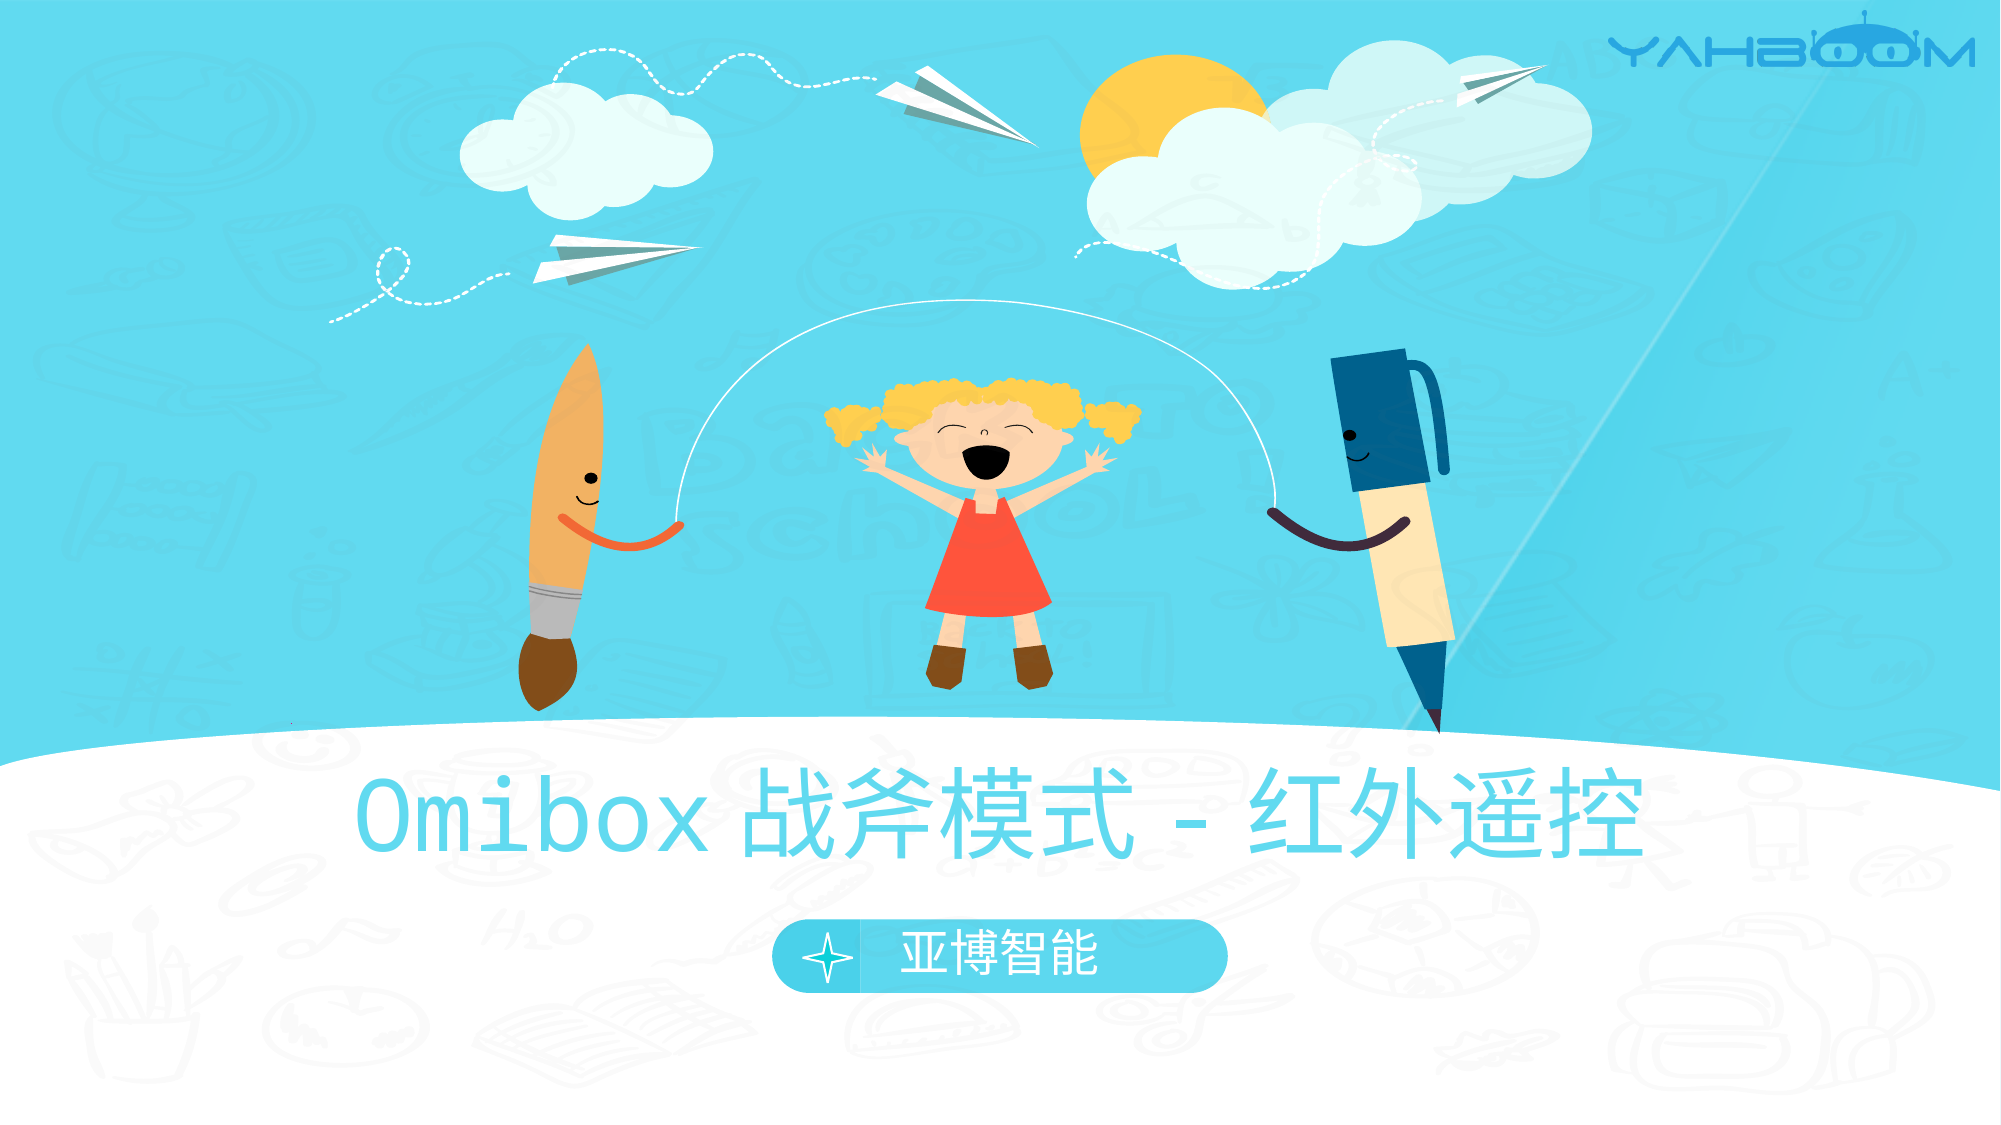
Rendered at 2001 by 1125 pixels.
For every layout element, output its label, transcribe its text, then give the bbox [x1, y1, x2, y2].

text_box 亚博智能 [885, 913, 1115, 989]
text_box [802, 932, 853, 984]
title Omibox战斧模式-红外遥控 [137, 730, 1863, 908]
picture [0, 0, 2001, 1125]
